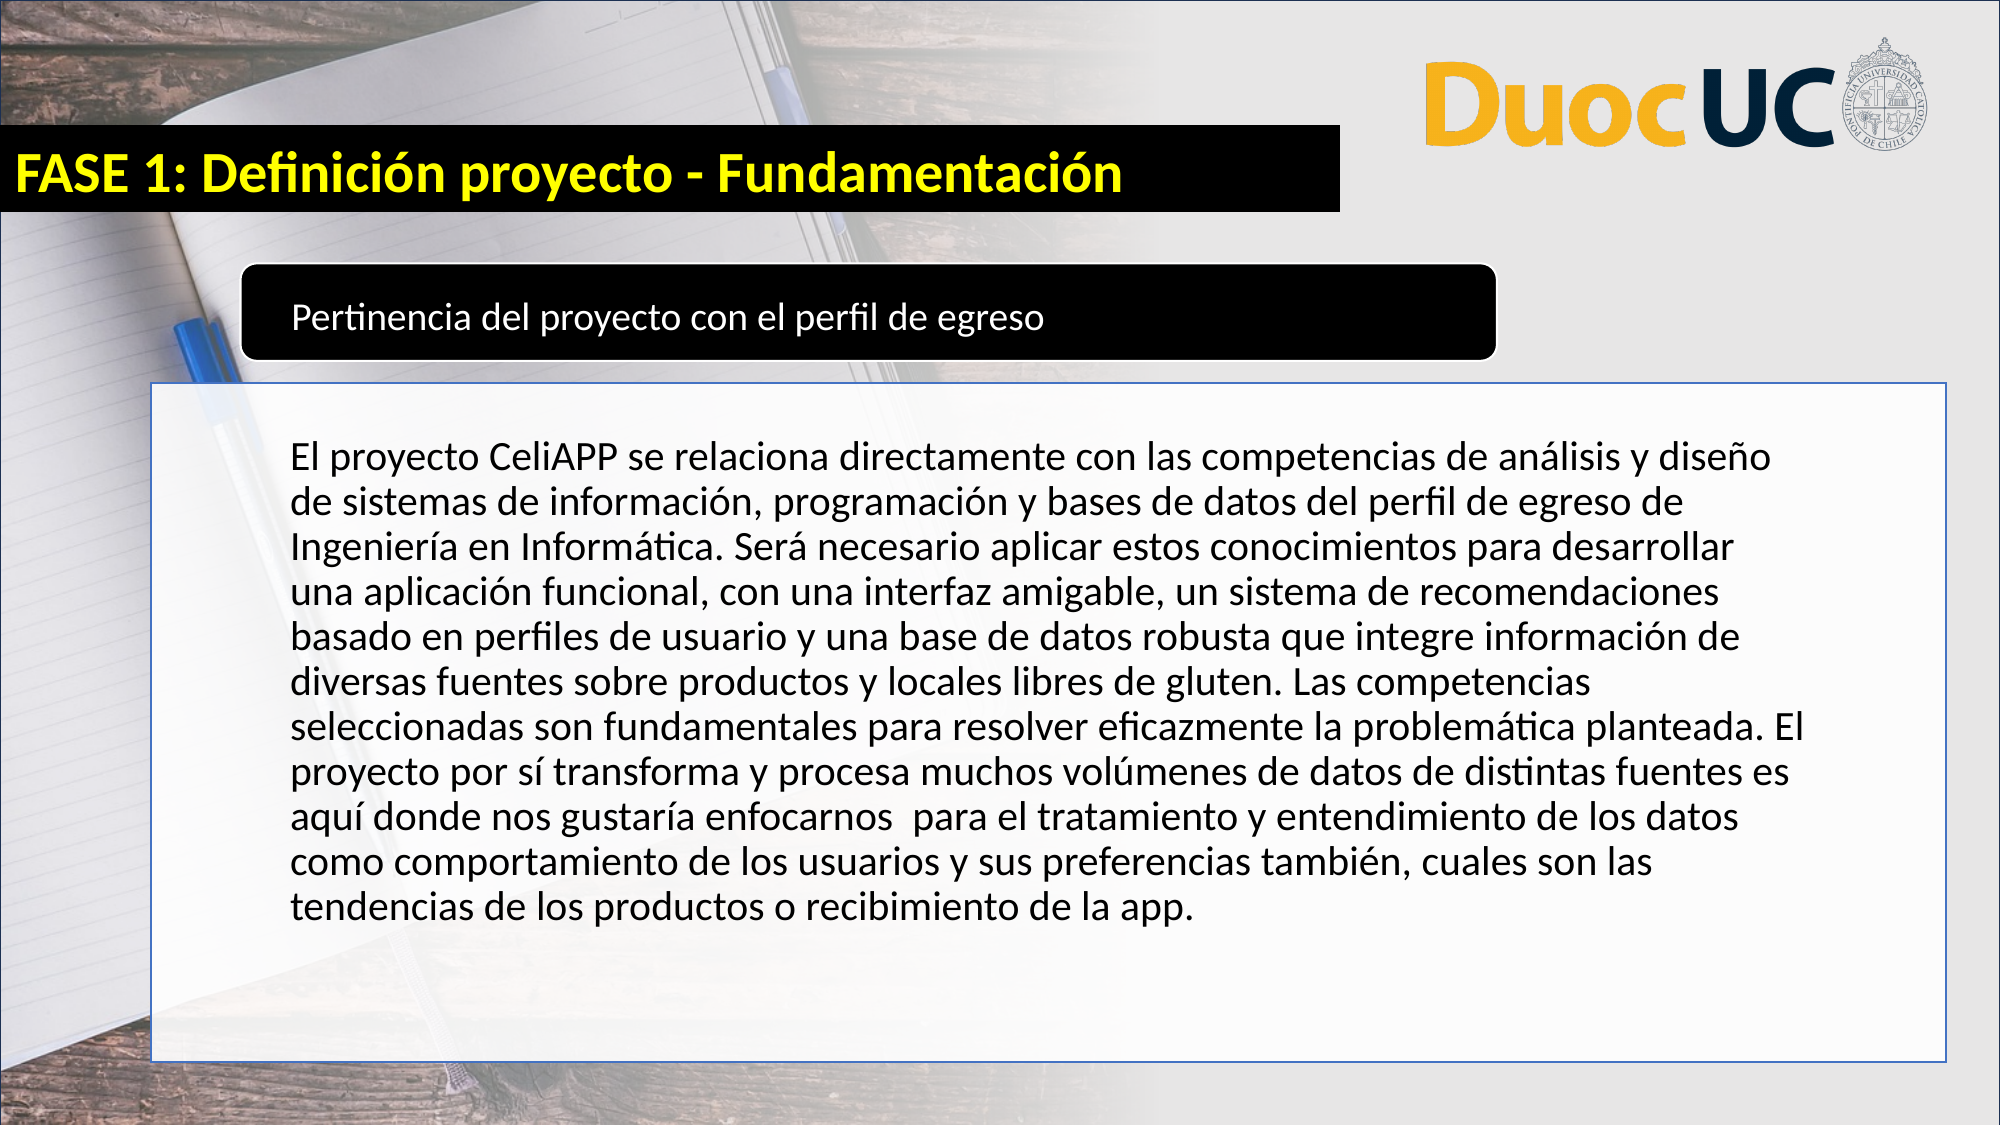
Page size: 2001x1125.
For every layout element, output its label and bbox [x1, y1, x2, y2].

picture [0, 0, 1935, 1125]
text_box [1691, 0, 2000, 1125]
text_box [150, 263, 1946, 1063]
